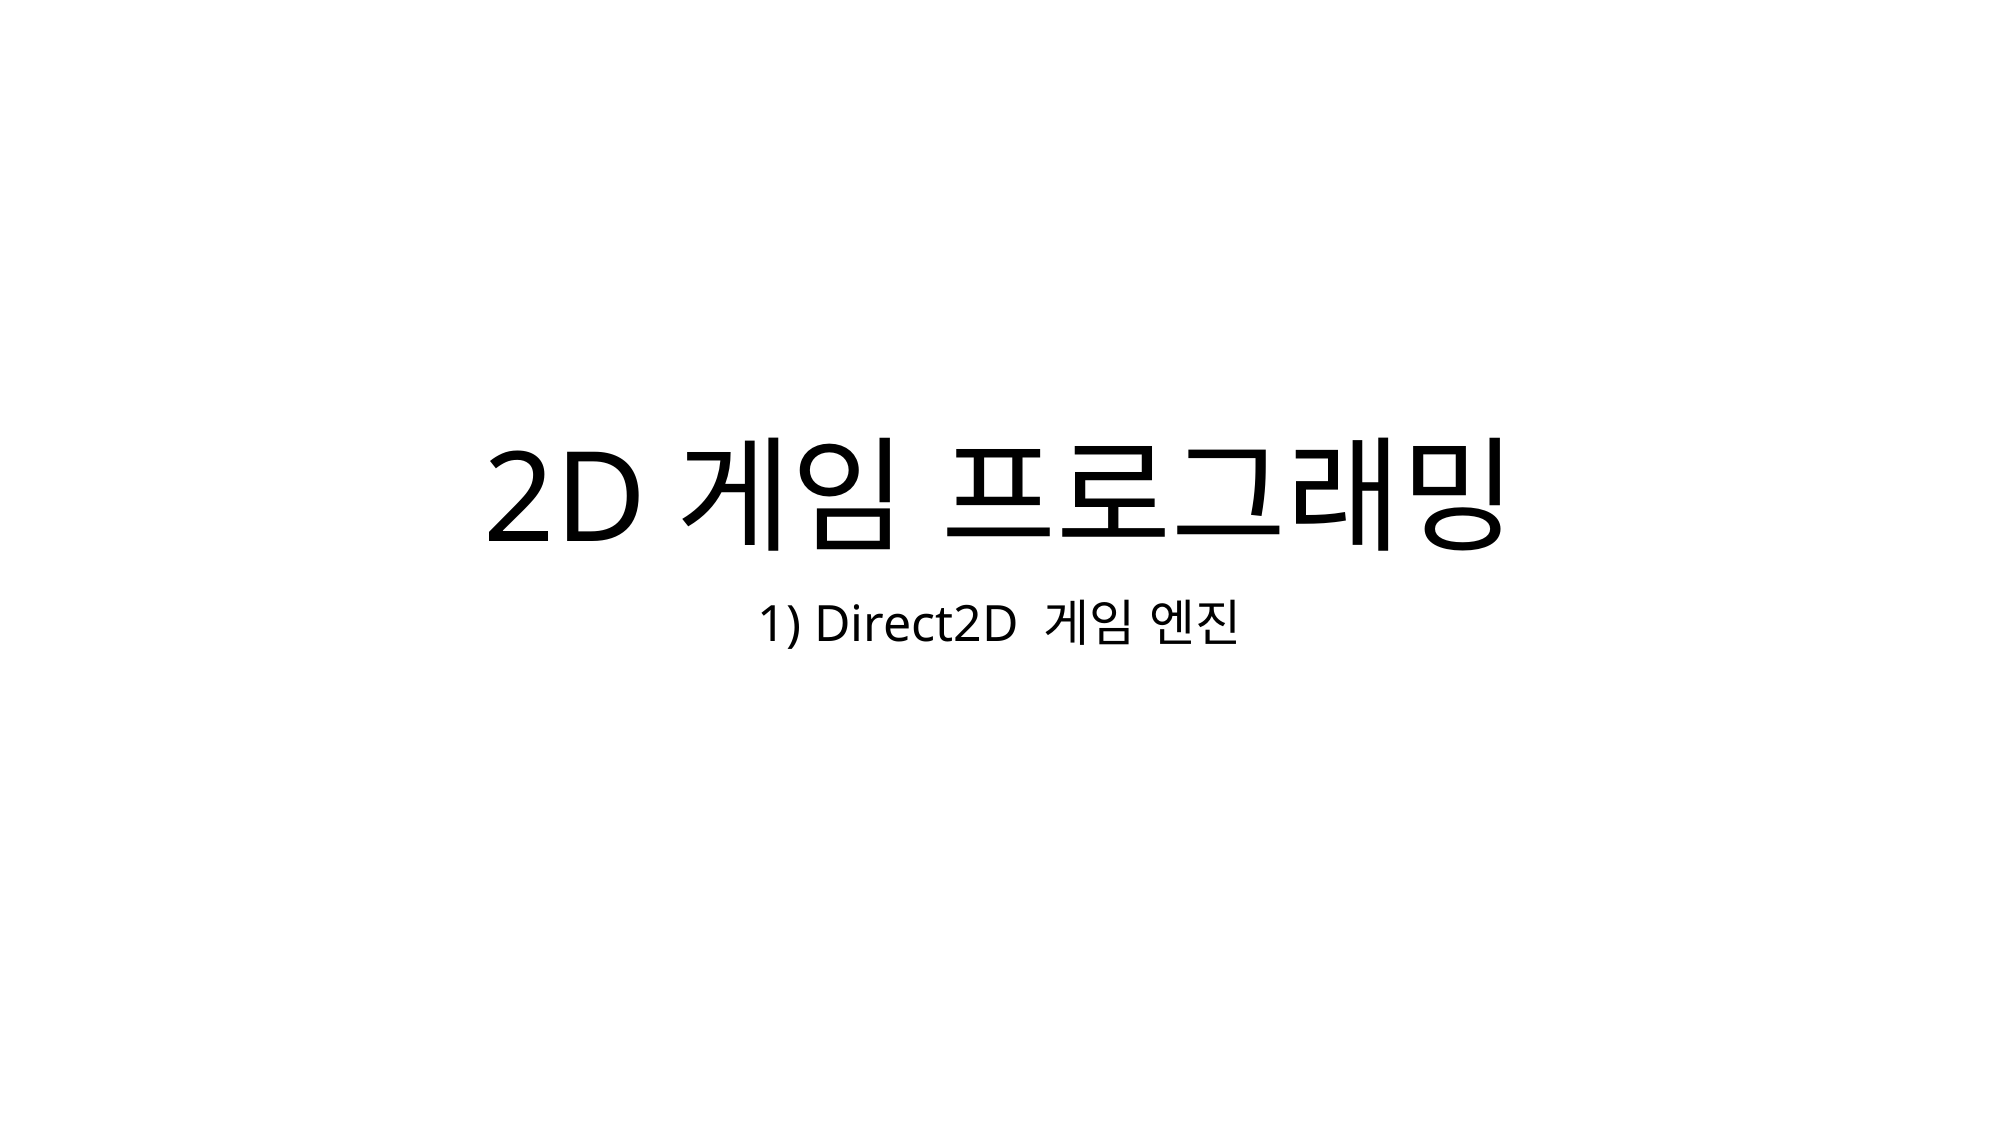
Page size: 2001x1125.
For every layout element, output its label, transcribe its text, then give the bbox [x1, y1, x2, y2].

title 2D게임 프로그래밍 [249, 184, 1750, 576]
subtitle 1) Direct2D 게임 엔진 [249, 590, 1750, 863]
